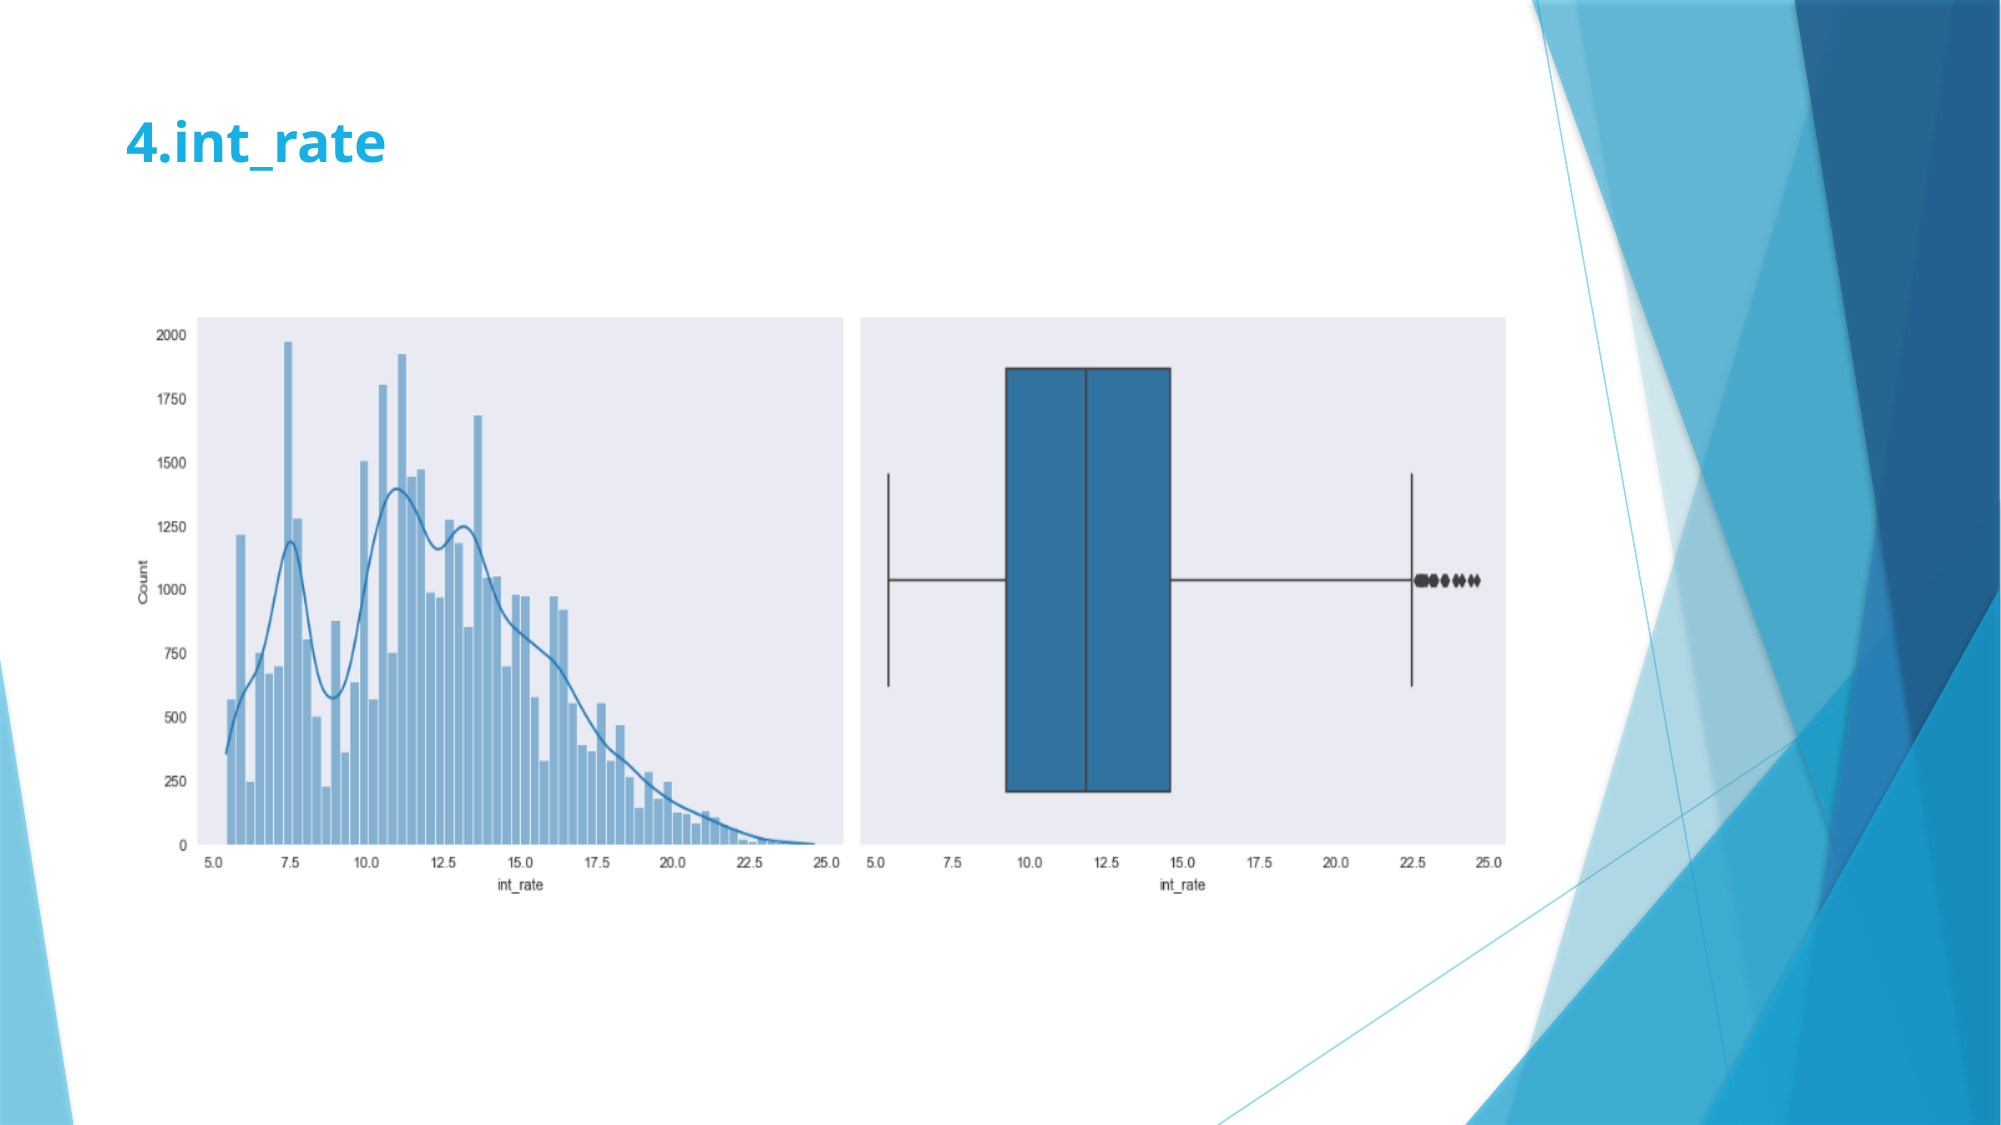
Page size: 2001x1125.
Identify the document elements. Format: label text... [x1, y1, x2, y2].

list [110, 316, 1522, 918]
title 4.int_rate [111, 99, 1522, 316]
